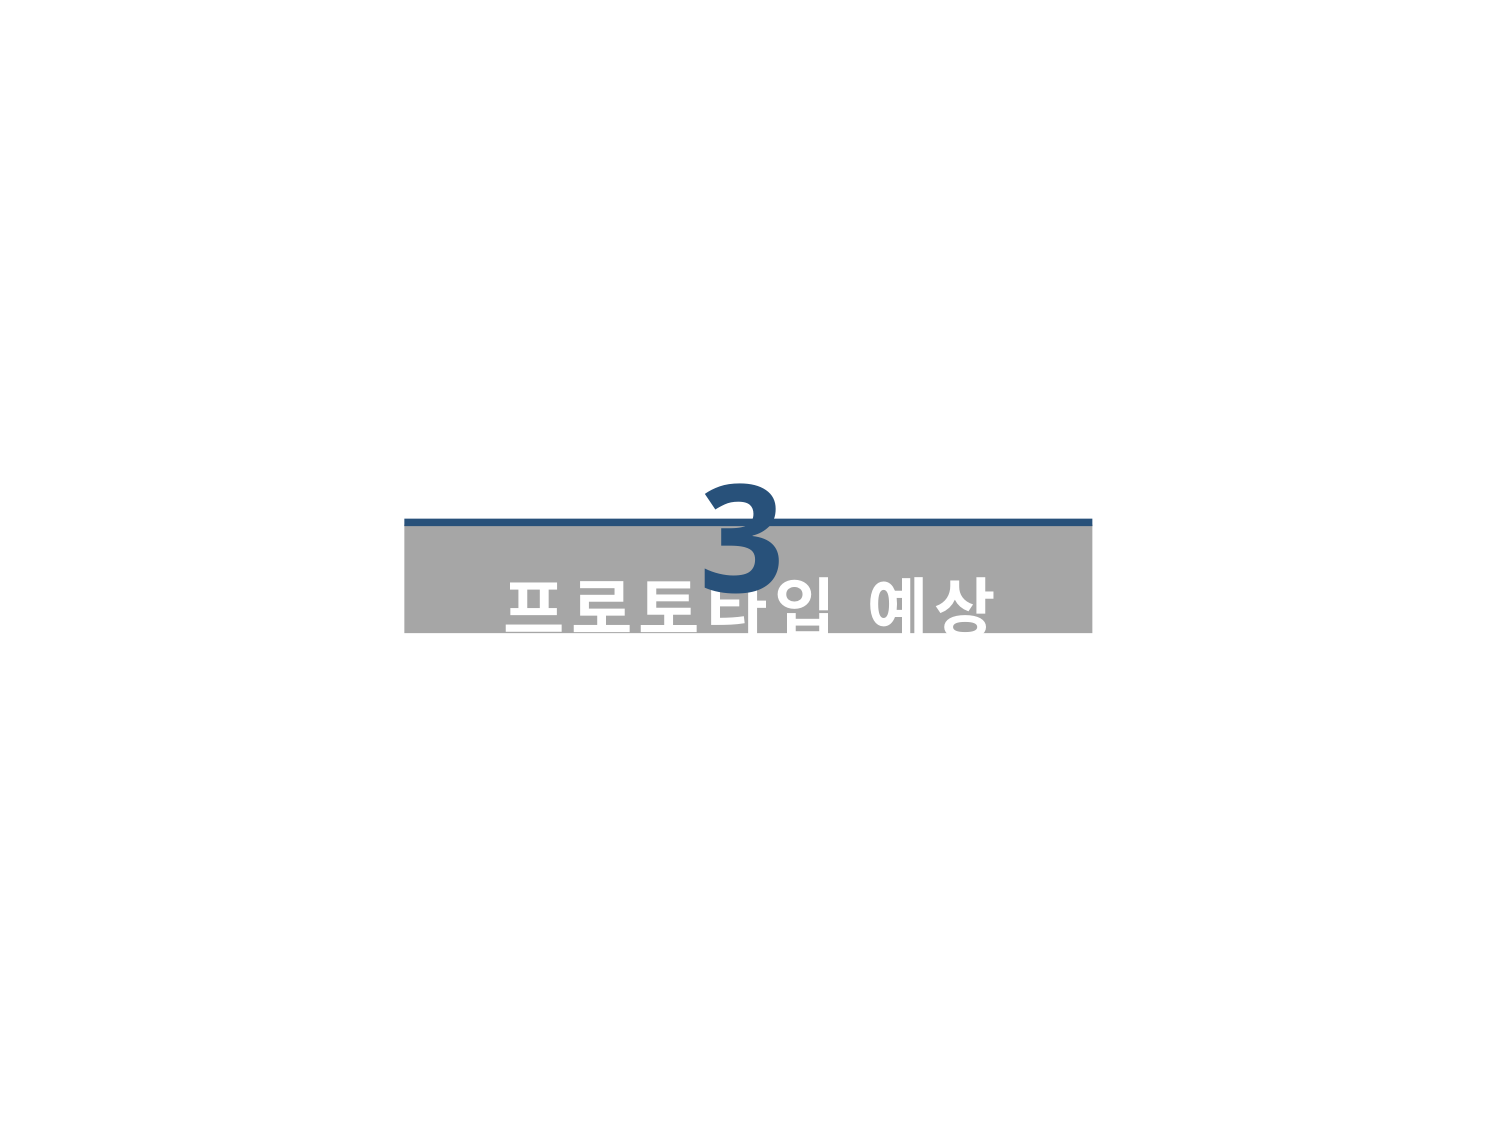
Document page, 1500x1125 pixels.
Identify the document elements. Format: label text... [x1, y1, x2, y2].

text_box 3 [459, 254, 1027, 630]
text_box 프로토타입 예상 [389, 479, 1111, 655]
